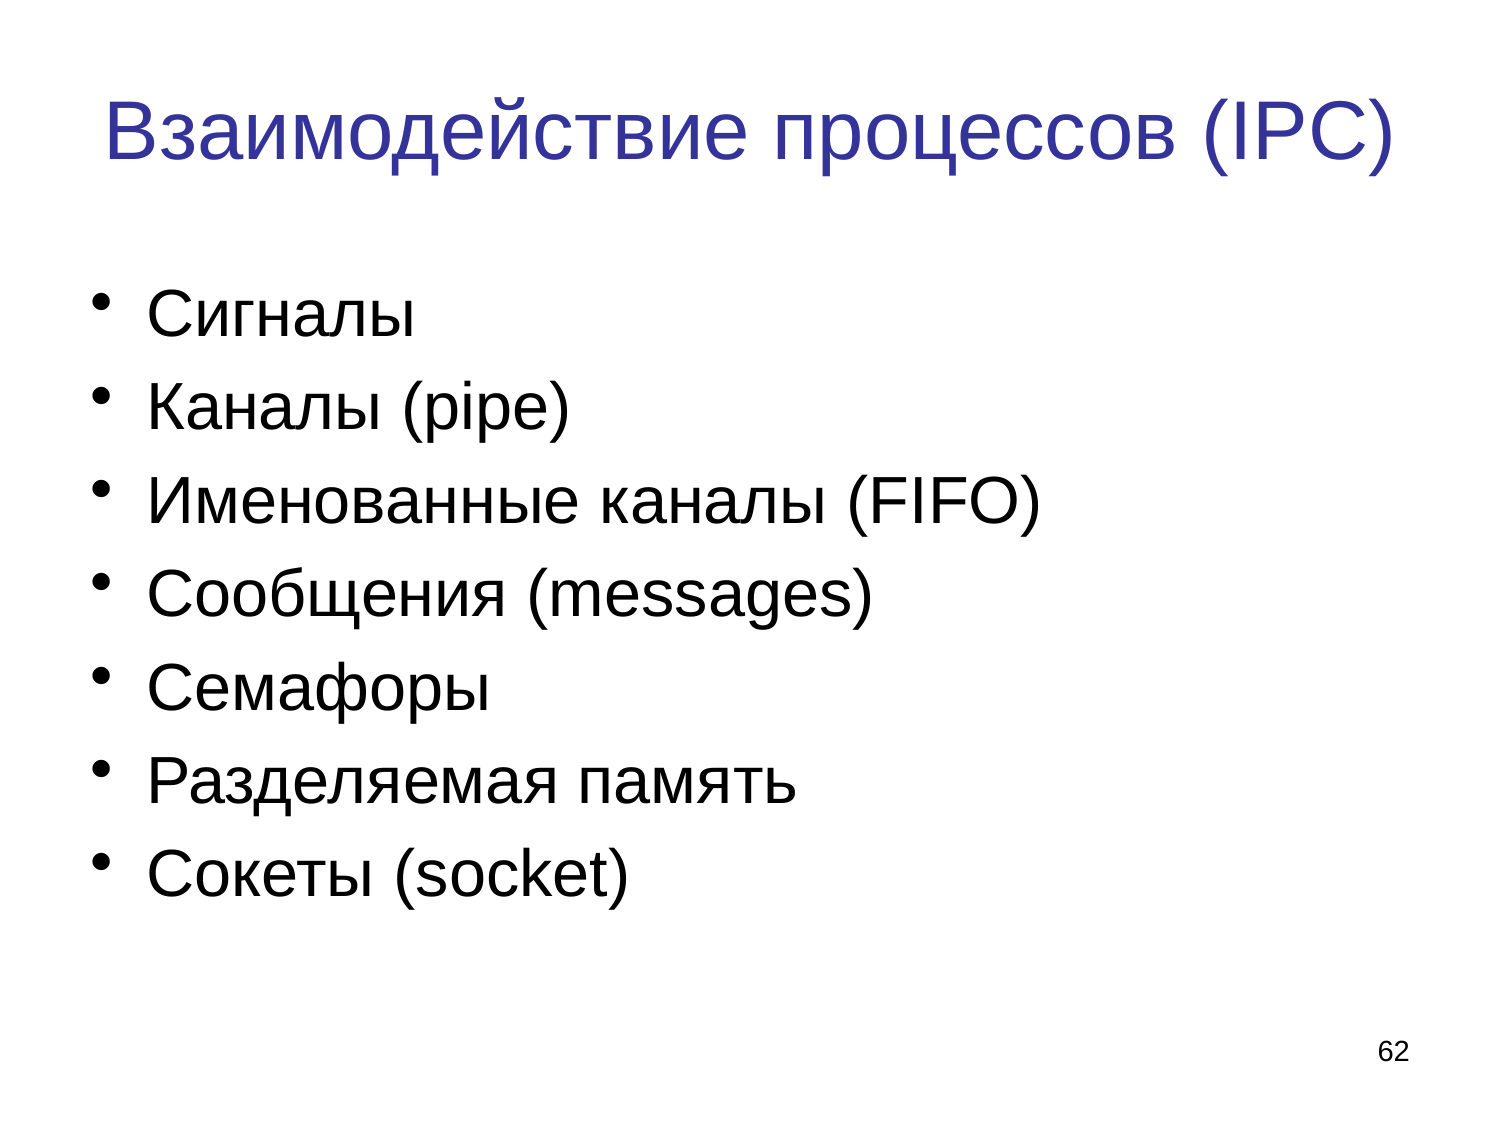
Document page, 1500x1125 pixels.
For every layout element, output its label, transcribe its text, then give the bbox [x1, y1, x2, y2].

list Сигналы Каналы (pipe) Именованные каналы (FIFO) Сообщения (messages) Семафоры Разделяемая память Сокеты (socket) [74, 262, 1426, 1006]
slide_number 62 [1074, 1024, 1426, 1103]
title Взаимодействие процессов (IPC) [74, 44, 1426, 209]
